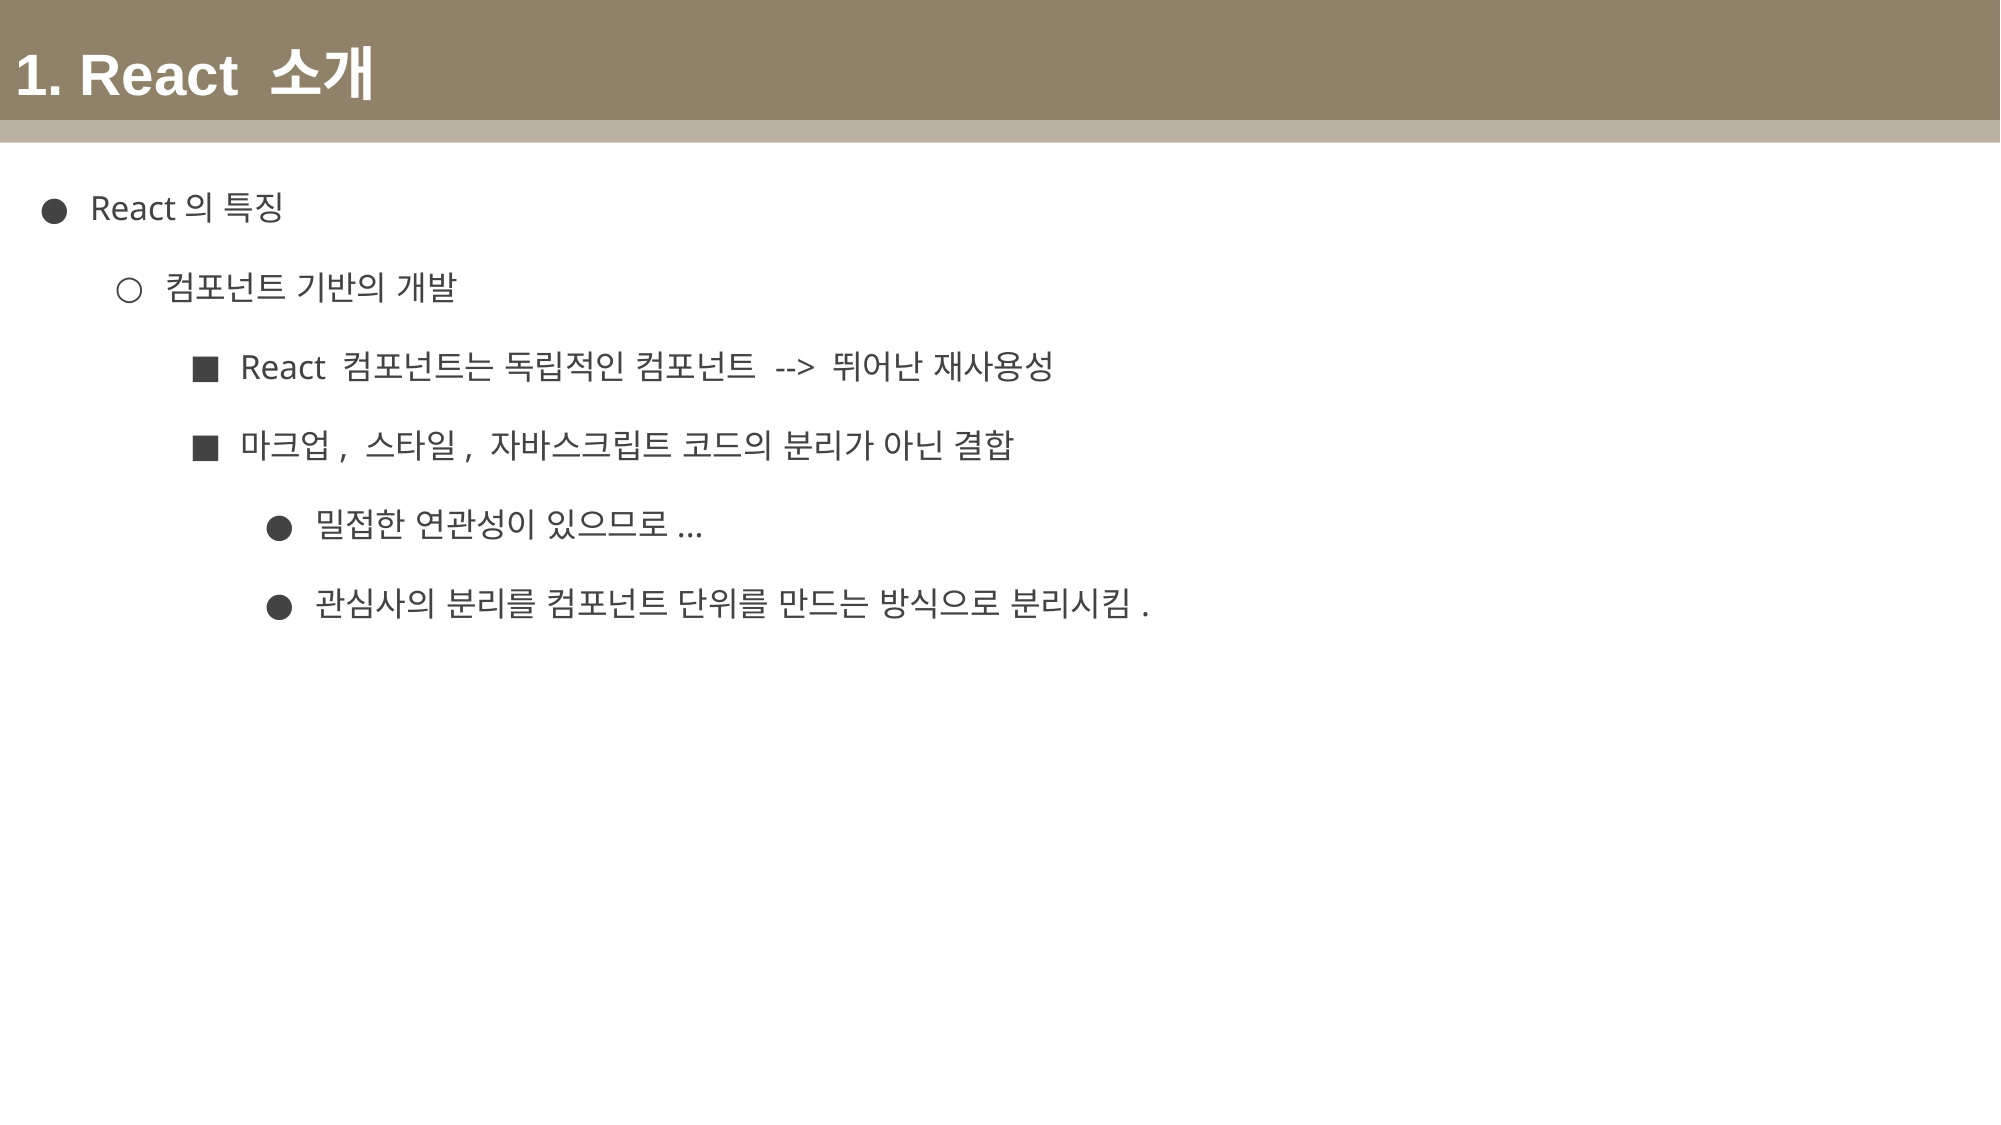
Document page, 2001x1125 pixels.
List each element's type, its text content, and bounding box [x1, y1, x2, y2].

list React의 특징 컴포넌트 기반의 개발 React 컴포넌트는 독립적인 컴포넌트 --> 뛰어난 재사용성 마크업, 스타일, 자바스크립트 코드의 분리가 아닌 결합 밀접한 연관성이 있으므로... 관심사의 분리를 컴포넌트 단위를 만드는 방식으로 분리시킴. [0, 166, 1928, 1065]
title 1. React 소개 [0, 22, 1800, 120]
